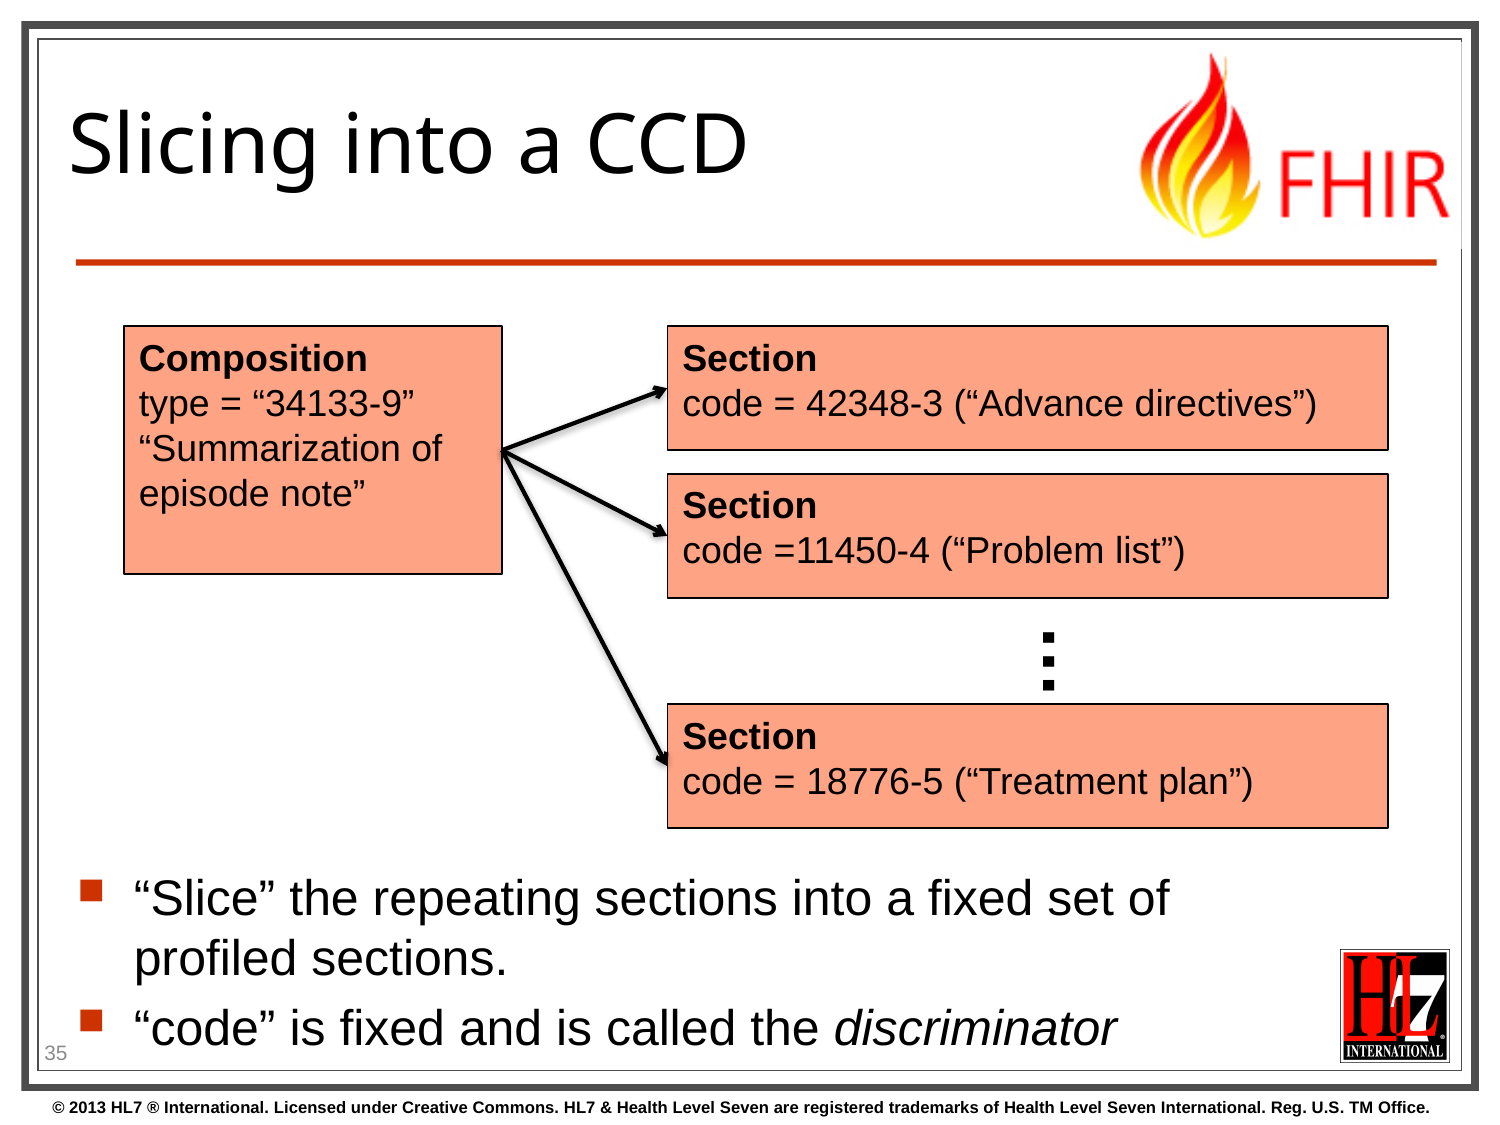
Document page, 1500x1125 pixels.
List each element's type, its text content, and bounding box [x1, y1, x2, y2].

title Slicing into a CCD [53, 54, 1128, 244]
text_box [501, 450, 668, 767]
text_box … [1004, 609, 1126, 701]
list “Slice” the repeating sections into a fixed set of profiled sections. “code” is fixed and is called the discriminator [62, 857, 1329, 1000]
text_box Section code = 18776-5 (“Treatment plan”) [667, 704, 1388, 829]
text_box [501, 387, 668, 448]
text_box Section code = 42348-3 (“Advance directives”) [667, 326, 1388, 451]
text_box Section code =11450-4 (“Problem list”) [672, 473, 1388, 598]
slide_number 35 [29, 1034, 148, 1071]
picture [1340, 949, 1450, 1063]
text_box Composition type = “34133-9” “Summarization of episode note” [123, 326, 502, 575]
picture [1128, 42, 1462, 249]
